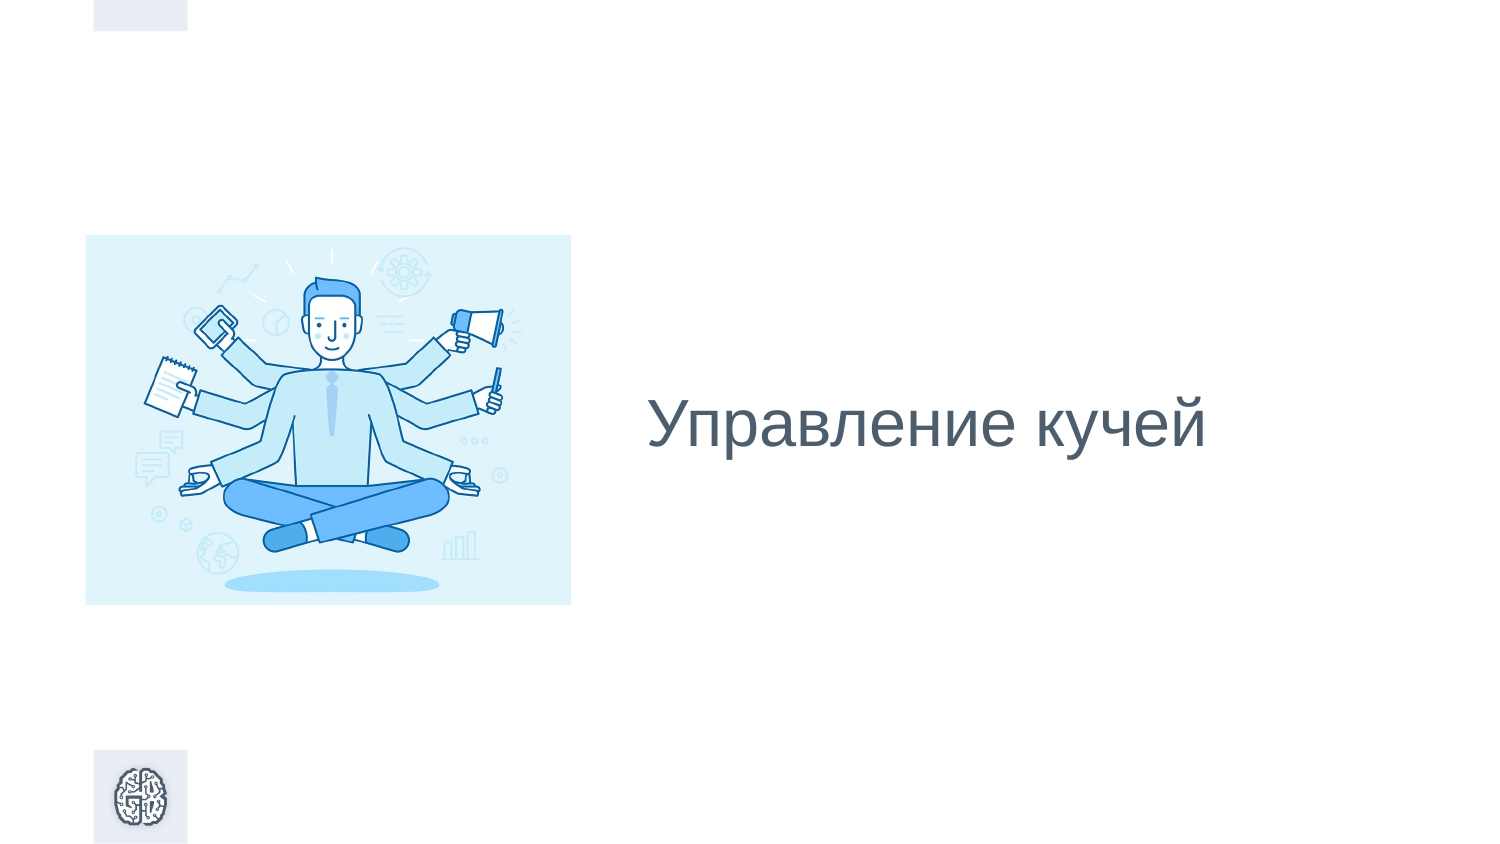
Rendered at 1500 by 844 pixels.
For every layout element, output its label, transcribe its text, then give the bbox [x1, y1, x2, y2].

picture [85, 235, 572, 605]
text_box Управление кучей [631, 235, 1312, 605]
picture [106, 760, 175, 834]
